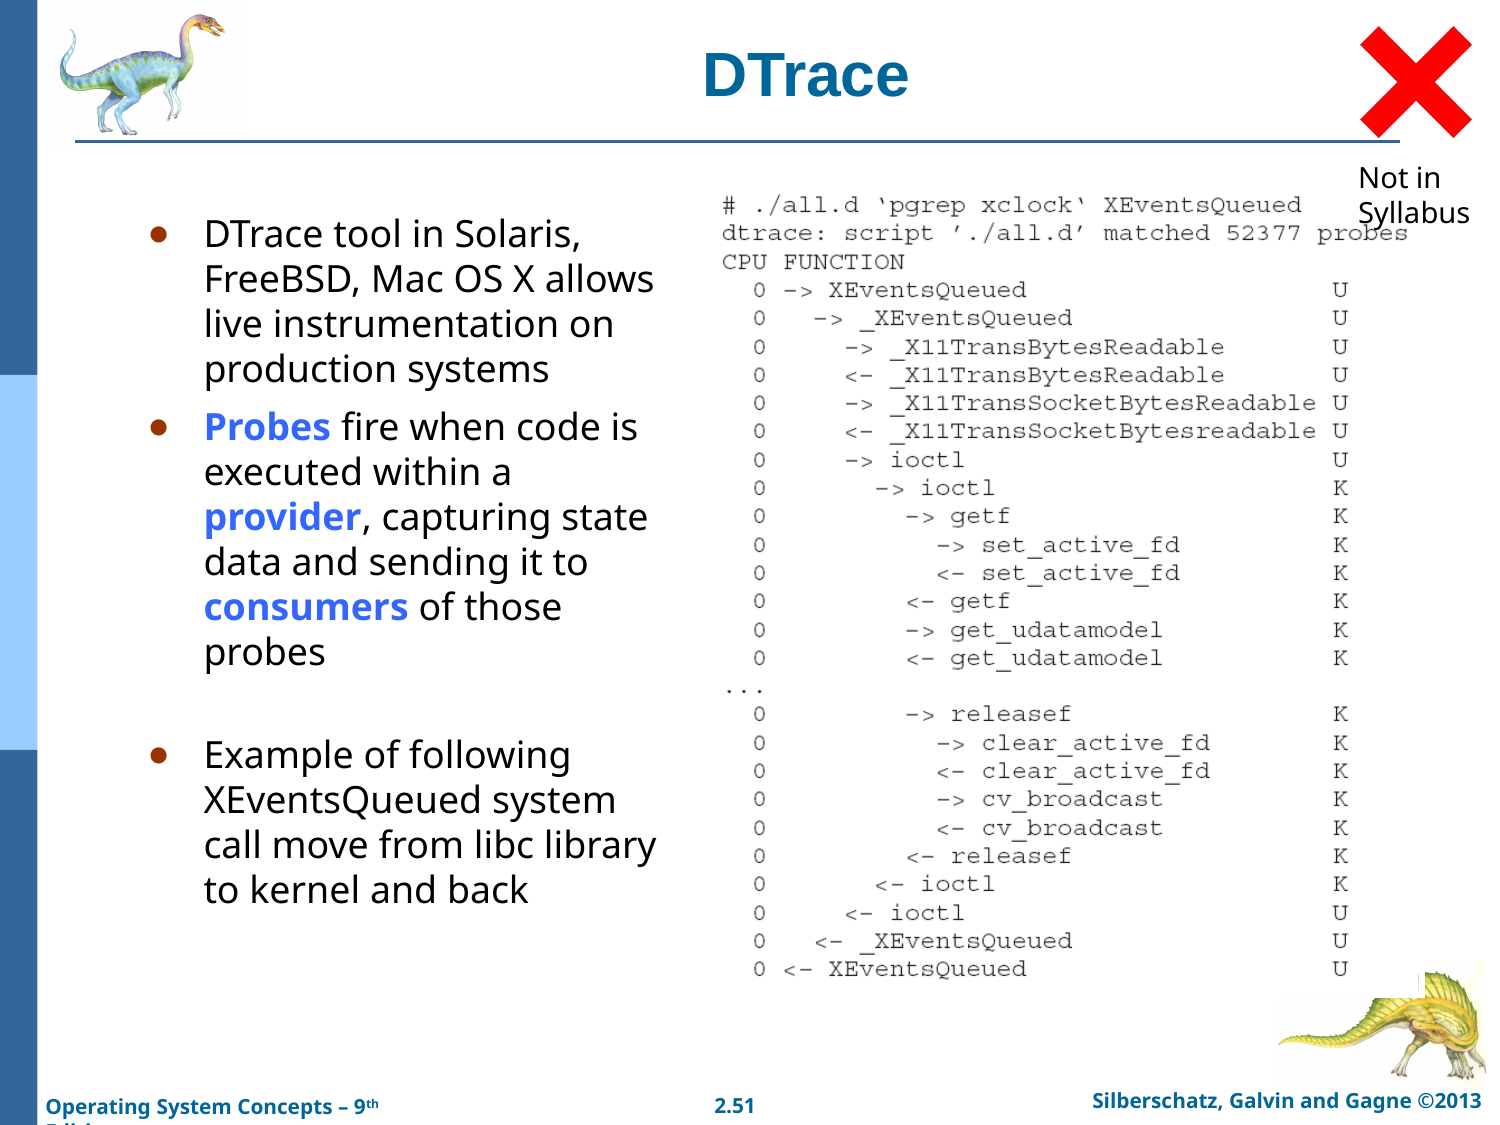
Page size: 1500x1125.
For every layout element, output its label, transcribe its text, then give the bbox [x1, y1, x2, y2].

text_box Not in Syllabus [1343, 144, 1490, 280]
picture [1275, 959, 1486, 1090]
picture [714, 166, 1419, 993]
picture [46, 0, 243, 149]
picture [1360, 26, 1473, 139]
text_box DTrace tool in Solaris, FreeBSD, Mac OS X allows live instrumentation on production systems Probes fire when code is executed within a provider, capturing state data and sending it to consumers of those probes Example of following XEventsQueued system call move from libc library to kernel and back [132, 202, 692, 1008]
title DTrace [131, 22, 1482, 117]
